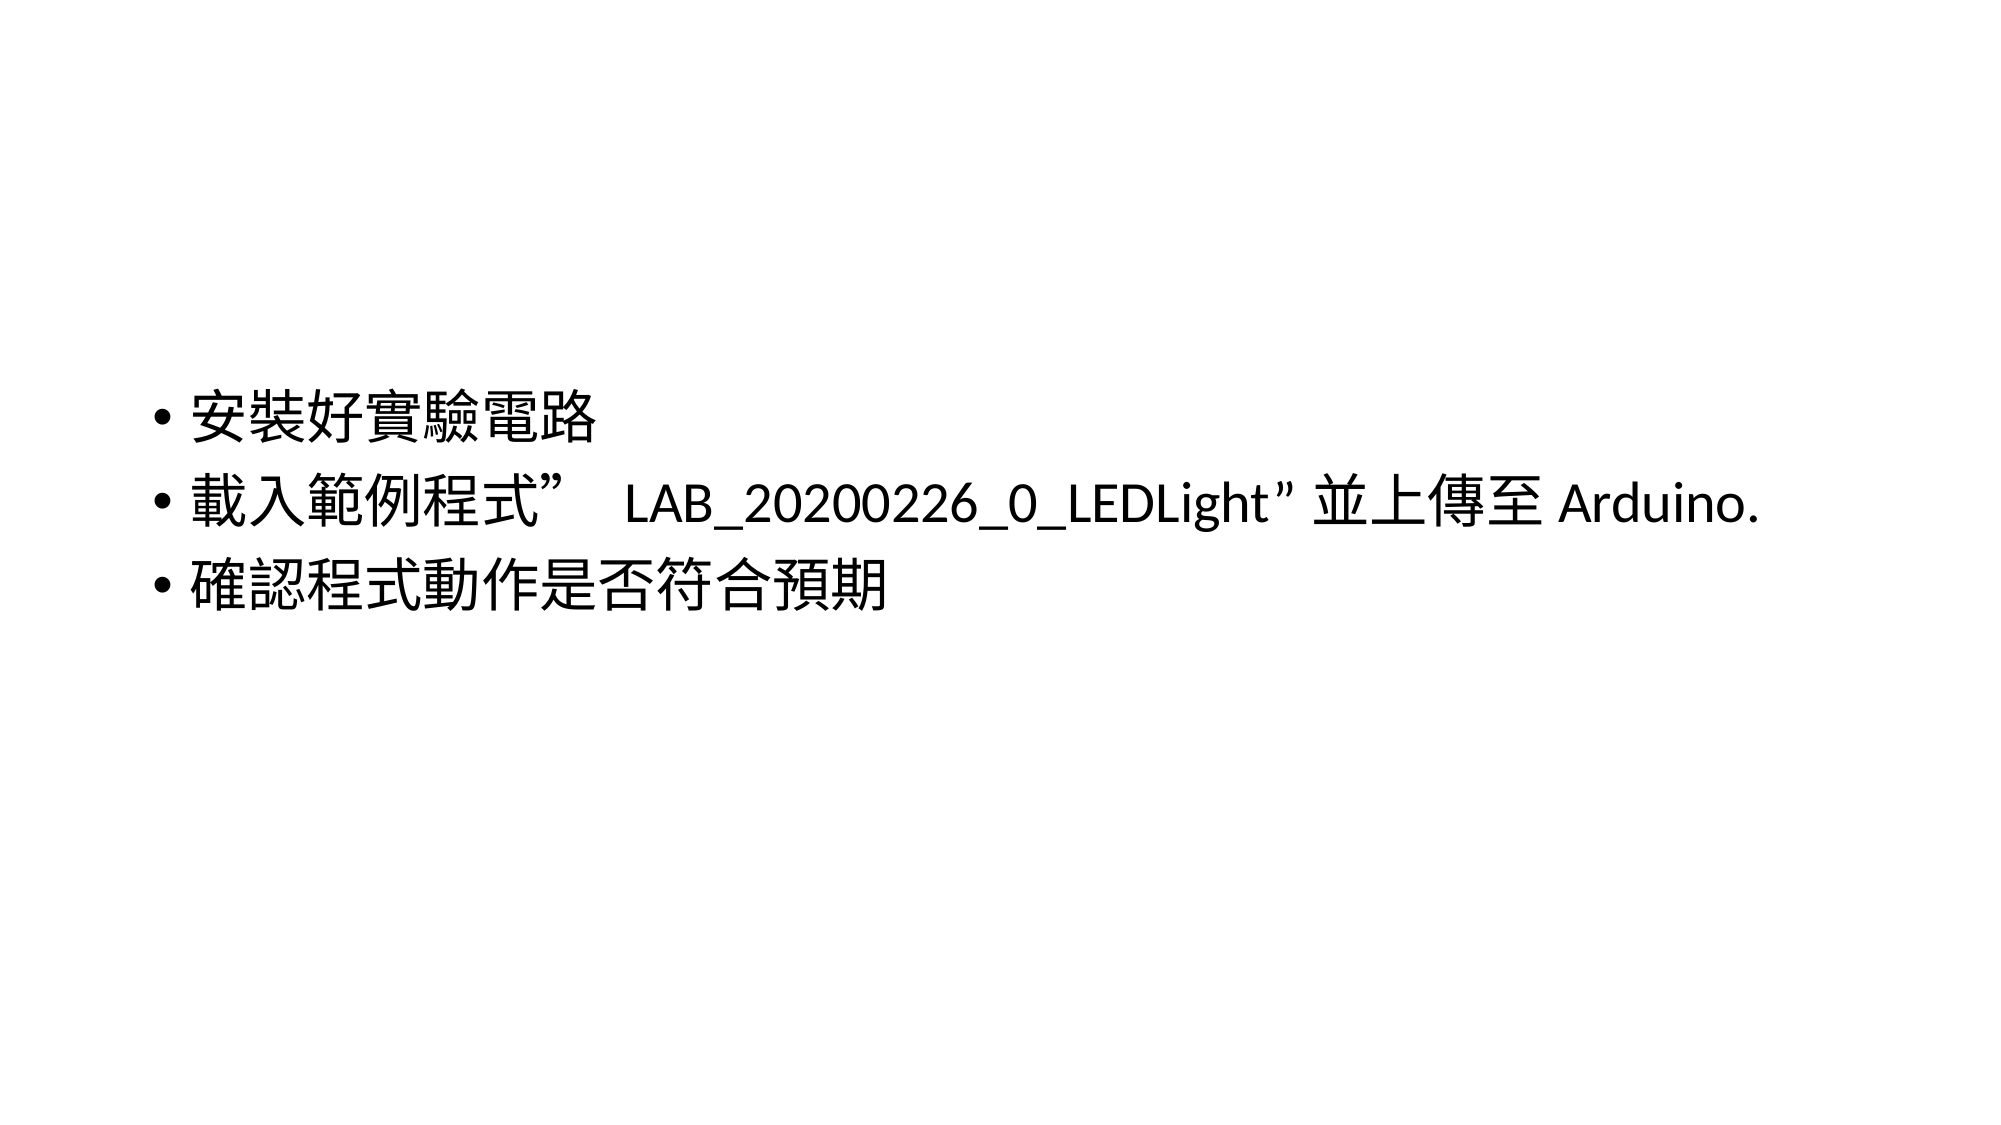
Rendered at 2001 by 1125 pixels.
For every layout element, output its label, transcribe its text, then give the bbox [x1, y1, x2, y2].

list 安裝好實驗電路 載入範例程式” LAB_20200226_0_LEDLight”並上傳至Arduino. 確認程式動作是否符合預期 [137, 381, 1863, 1095]
